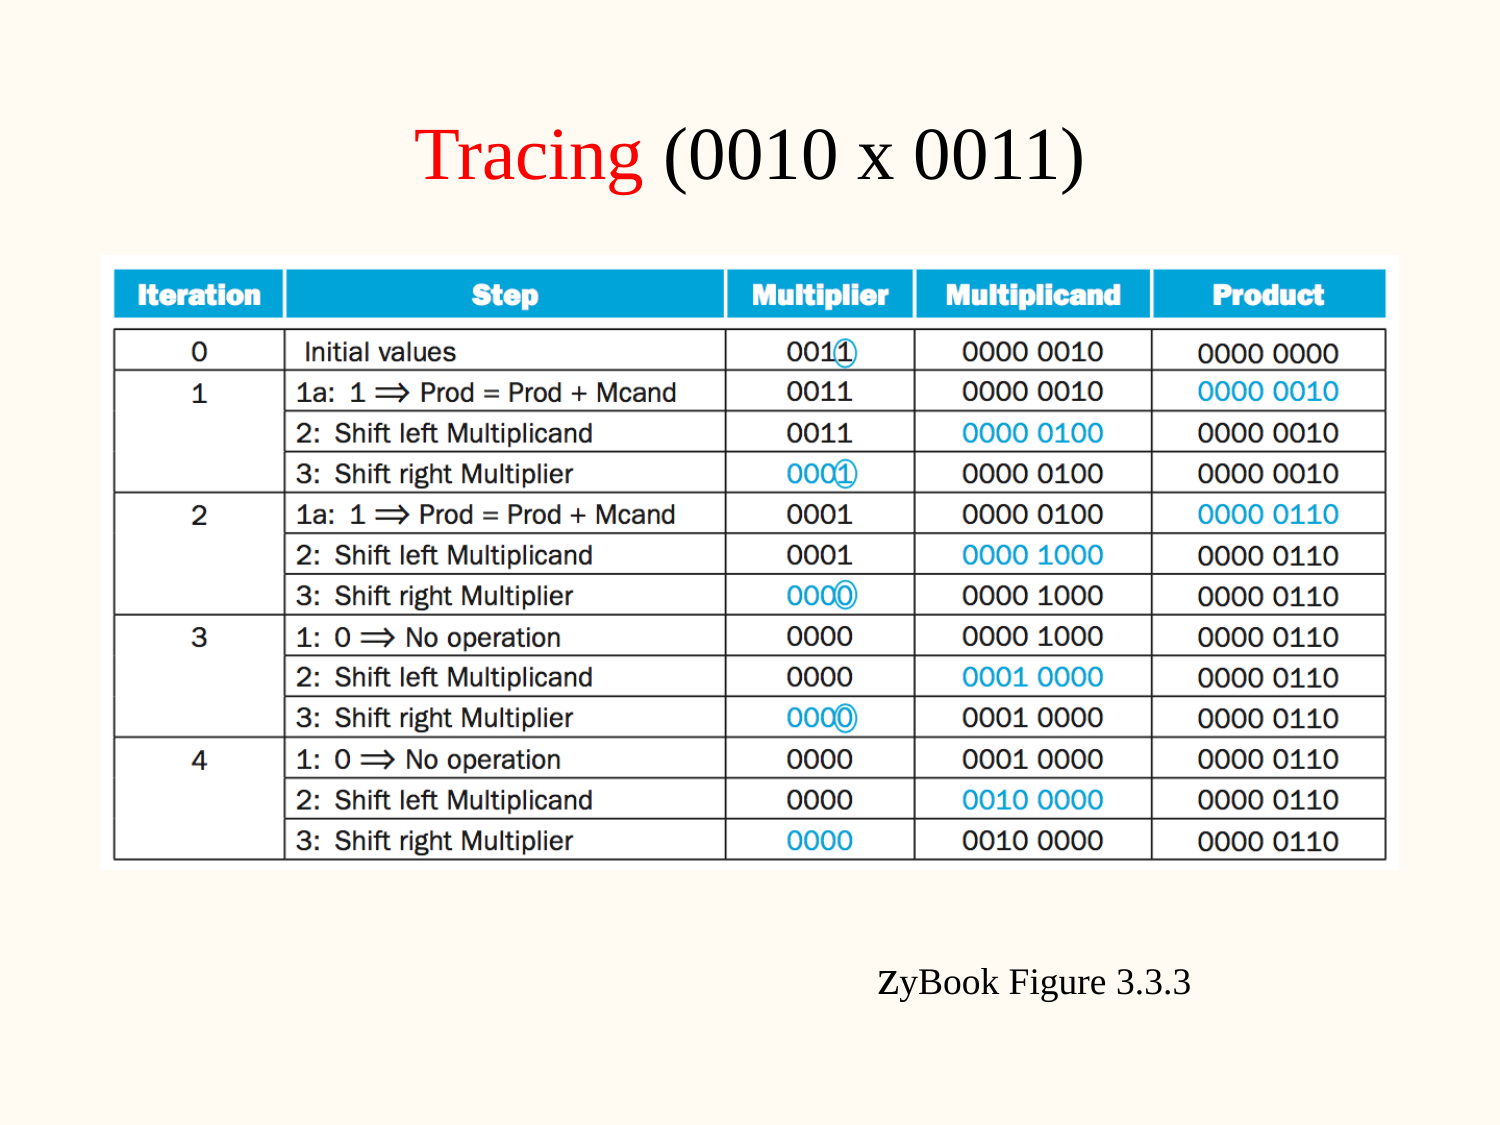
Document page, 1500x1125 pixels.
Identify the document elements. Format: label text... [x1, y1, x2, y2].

title Tracing (0010 x 0011) [112, 99, 1388, 200]
text_box zyBook Figure 3.3.3 [862, 937, 1238, 1013]
picture [100, 254, 1400, 871]
